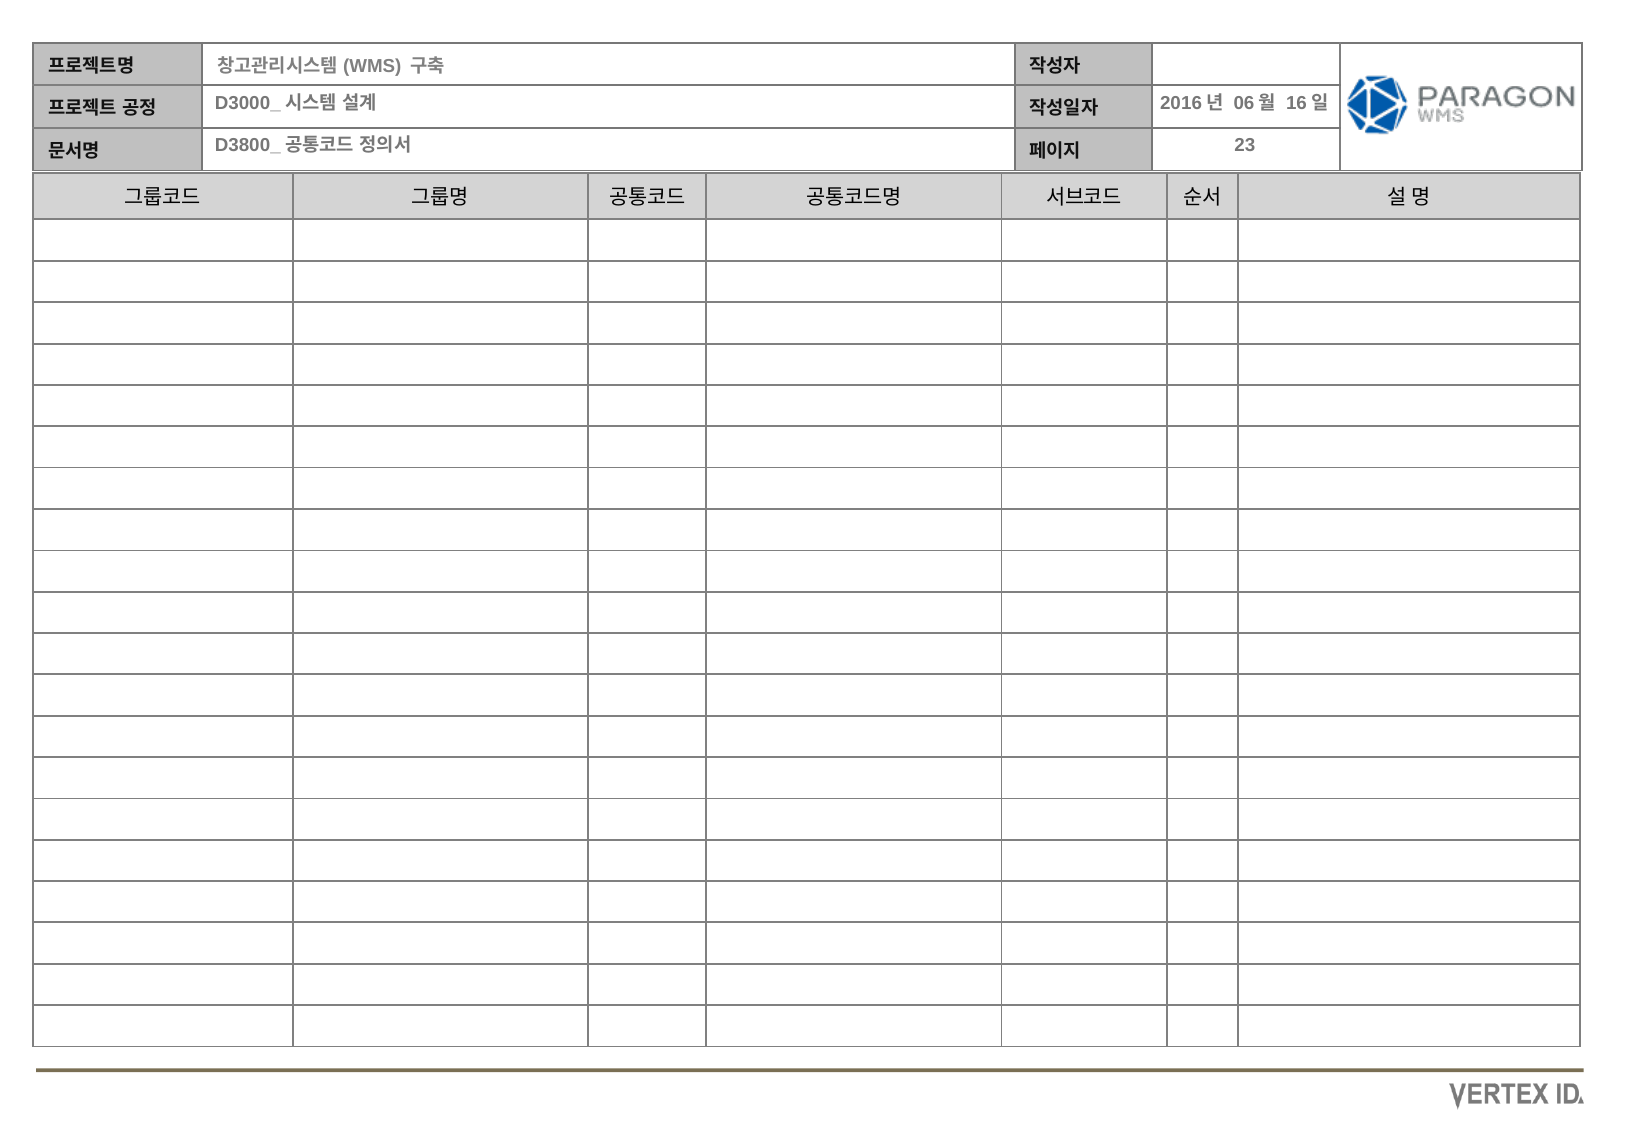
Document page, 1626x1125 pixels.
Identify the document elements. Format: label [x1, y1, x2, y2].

table_cell [294, 427, 587, 467]
table_cell [1002, 675, 1166, 715]
table_cell [1168, 427, 1237, 467]
table_header [707, 174, 1001, 218]
table_header [589, 174, 705, 218]
table_cell [34, 965, 292, 1004]
table_cell [1168, 634, 1237, 673]
table_cell [589, 262, 705, 301]
table_cell [294, 634, 587, 673]
table_cell [1168, 386, 1237, 425]
table_cell [1239, 468, 1579, 508]
table_header [1168, 174, 1237, 218]
table_cell [1239, 593, 1579, 632]
table_cell [589, 303, 705, 343]
table_cell [1002, 303, 1166, 343]
table_cell [589, 799, 705, 839]
table_cell [707, 841, 1001, 880]
table_cell [1239, 758, 1579, 798]
table_cell [1239, 799, 1579, 839]
table_cell [34, 882, 292, 921]
table_cell [34, 593, 292, 632]
table_cell [1002, 551, 1166, 591]
table_cell [707, 386, 1001, 425]
text_box [1126, 83, 1363, 121]
table_cell [1002, 262, 1166, 301]
table_cell [707, 634, 1001, 673]
table_cell [1168, 799, 1237, 839]
table_cell [589, 634, 705, 673]
table_cell [1239, 551, 1579, 591]
table_cell [589, 345, 705, 384]
table_cell [294, 675, 587, 715]
table_cell [1002, 965, 1166, 1004]
table_cell [1168, 345, 1237, 384]
table_cell [34, 799, 292, 839]
table_cell [1239, 923, 1579, 963]
table_cell [1168, 551, 1237, 591]
table_cell [1002, 510, 1166, 550]
table_cell [589, 717, 705, 756]
table_cell [1239, 1006, 1579, 1046]
table_cell [1168, 262, 1237, 301]
table_cell [34, 345, 292, 384]
table_cell [707, 717, 1001, 756]
table_header [1002, 174, 1166, 218]
table_cell [589, 965, 705, 1004]
table_cell [34, 510, 292, 550]
table_cell [1239, 717, 1579, 756]
table_header [1239, 174, 1579, 218]
table_cell [1002, 593, 1166, 632]
table_cell [34, 758, 292, 798]
table_cell [1002, 1006, 1166, 1046]
table_cell [1168, 593, 1237, 632]
table_cell [707, 262, 1001, 301]
table_cell [707, 923, 1001, 963]
table_cell [294, 841, 587, 880]
table_cell [1239, 965, 1579, 1004]
table_cell [589, 675, 705, 715]
table_cell [294, 923, 587, 963]
table_cell [1239, 262, 1579, 301]
table_cell [1239, 675, 1579, 715]
table_cell [1168, 1006, 1237, 1046]
table_cell [1168, 468, 1237, 508]
picture [1342, 74, 1582, 137]
table_cell [1239, 882, 1579, 921]
table_header [34, 220, 292, 260]
table_cell [707, 427, 1001, 467]
table_cell [707, 345, 1001, 384]
table_cell [1239, 345, 1579, 384]
table_header [1168, 220, 1237, 260]
table_cell [294, 717, 587, 756]
table_cell [589, 551, 705, 591]
table_cell [589, 882, 705, 921]
table_cell [294, 882, 587, 921]
table_cell [1002, 427, 1166, 467]
table_cell [1168, 923, 1237, 963]
table_cell [294, 965, 587, 1004]
table_cell [294, 758, 587, 798]
table_cell [589, 510, 705, 550]
table_cell [589, 841, 705, 880]
table_cell [294, 1006, 587, 1046]
table_cell [707, 551, 1001, 591]
table_cell [707, 758, 1001, 798]
table_cell [589, 758, 705, 798]
table_cell [707, 1006, 1001, 1046]
table_header [589, 220, 705, 260]
table_cell [1239, 303, 1579, 343]
table_header [34, 174, 292, 218]
table_cell [1239, 634, 1579, 673]
table_cell [34, 675, 292, 715]
table_cell [707, 593, 1001, 632]
table_cell [1002, 923, 1166, 963]
table_cell [1002, 841, 1166, 880]
table_cell [294, 386, 587, 425]
table_cell [1168, 675, 1237, 715]
table_cell [1002, 758, 1166, 798]
table_cell [34, 551, 292, 591]
table_cell [1002, 468, 1166, 508]
table_cell [1168, 841, 1237, 880]
table_cell [707, 468, 1001, 508]
table_cell [34, 386, 292, 425]
table_cell [294, 303, 587, 343]
table_cell [1168, 965, 1237, 1004]
table_cell [589, 386, 705, 425]
table_cell [1002, 882, 1166, 921]
table_cell [294, 262, 587, 301]
table_cell [34, 923, 292, 963]
table_cell [1002, 717, 1166, 756]
table_cell [1239, 386, 1579, 425]
table_cell [1002, 634, 1166, 673]
table_header [294, 174, 587, 218]
table_cell [1239, 427, 1579, 467]
table_cell [1168, 303, 1237, 343]
table_cell [1002, 799, 1166, 839]
table_header [1002, 220, 1166, 260]
table_cell [34, 303, 292, 343]
table_cell [589, 468, 705, 508]
table_cell [34, 427, 292, 467]
table_header [1239, 220, 1579, 260]
table_header [294, 220, 587, 260]
table_cell [707, 675, 1001, 715]
table_cell [294, 593, 587, 632]
table_cell [589, 427, 705, 467]
table_cell [294, 468, 587, 508]
table_cell [294, 799, 587, 839]
table_cell [1168, 758, 1237, 798]
table_cell [1239, 841, 1579, 880]
table_cell [1239, 510, 1579, 550]
table_cell [1002, 386, 1166, 425]
table_cell [294, 551, 587, 591]
table_cell [589, 1006, 705, 1046]
table_cell [589, 923, 705, 963]
table_cell [34, 468, 292, 508]
table_cell [707, 510, 1001, 550]
table_cell [1002, 345, 1166, 384]
table_cell [294, 345, 587, 384]
table_cell [34, 717, 292, 756]
table_cell [34, 634, 292, 673]
table_cell [1168, 882, 1237, 921]
table_cell [1168, 717, 1237, 756]
table_cell [294, 510, 587, 550]
table_cell [34, 841, 292, 880]
table_header [707, 220, 1001, 260]
table_cell [707, 799, 1001, 839]
table_cell [707, 303, 1001, 343]
table_cell [707, 882, 1001, 921]
table_cell [1168, 510, 1237, 550]
table_cell [589, 593, 705, 632]
table_cell [34, 1006, 292, 1046]
table_cell [34, 262, 292, 301]
table_cell [707, 965, 1001, 1004]
